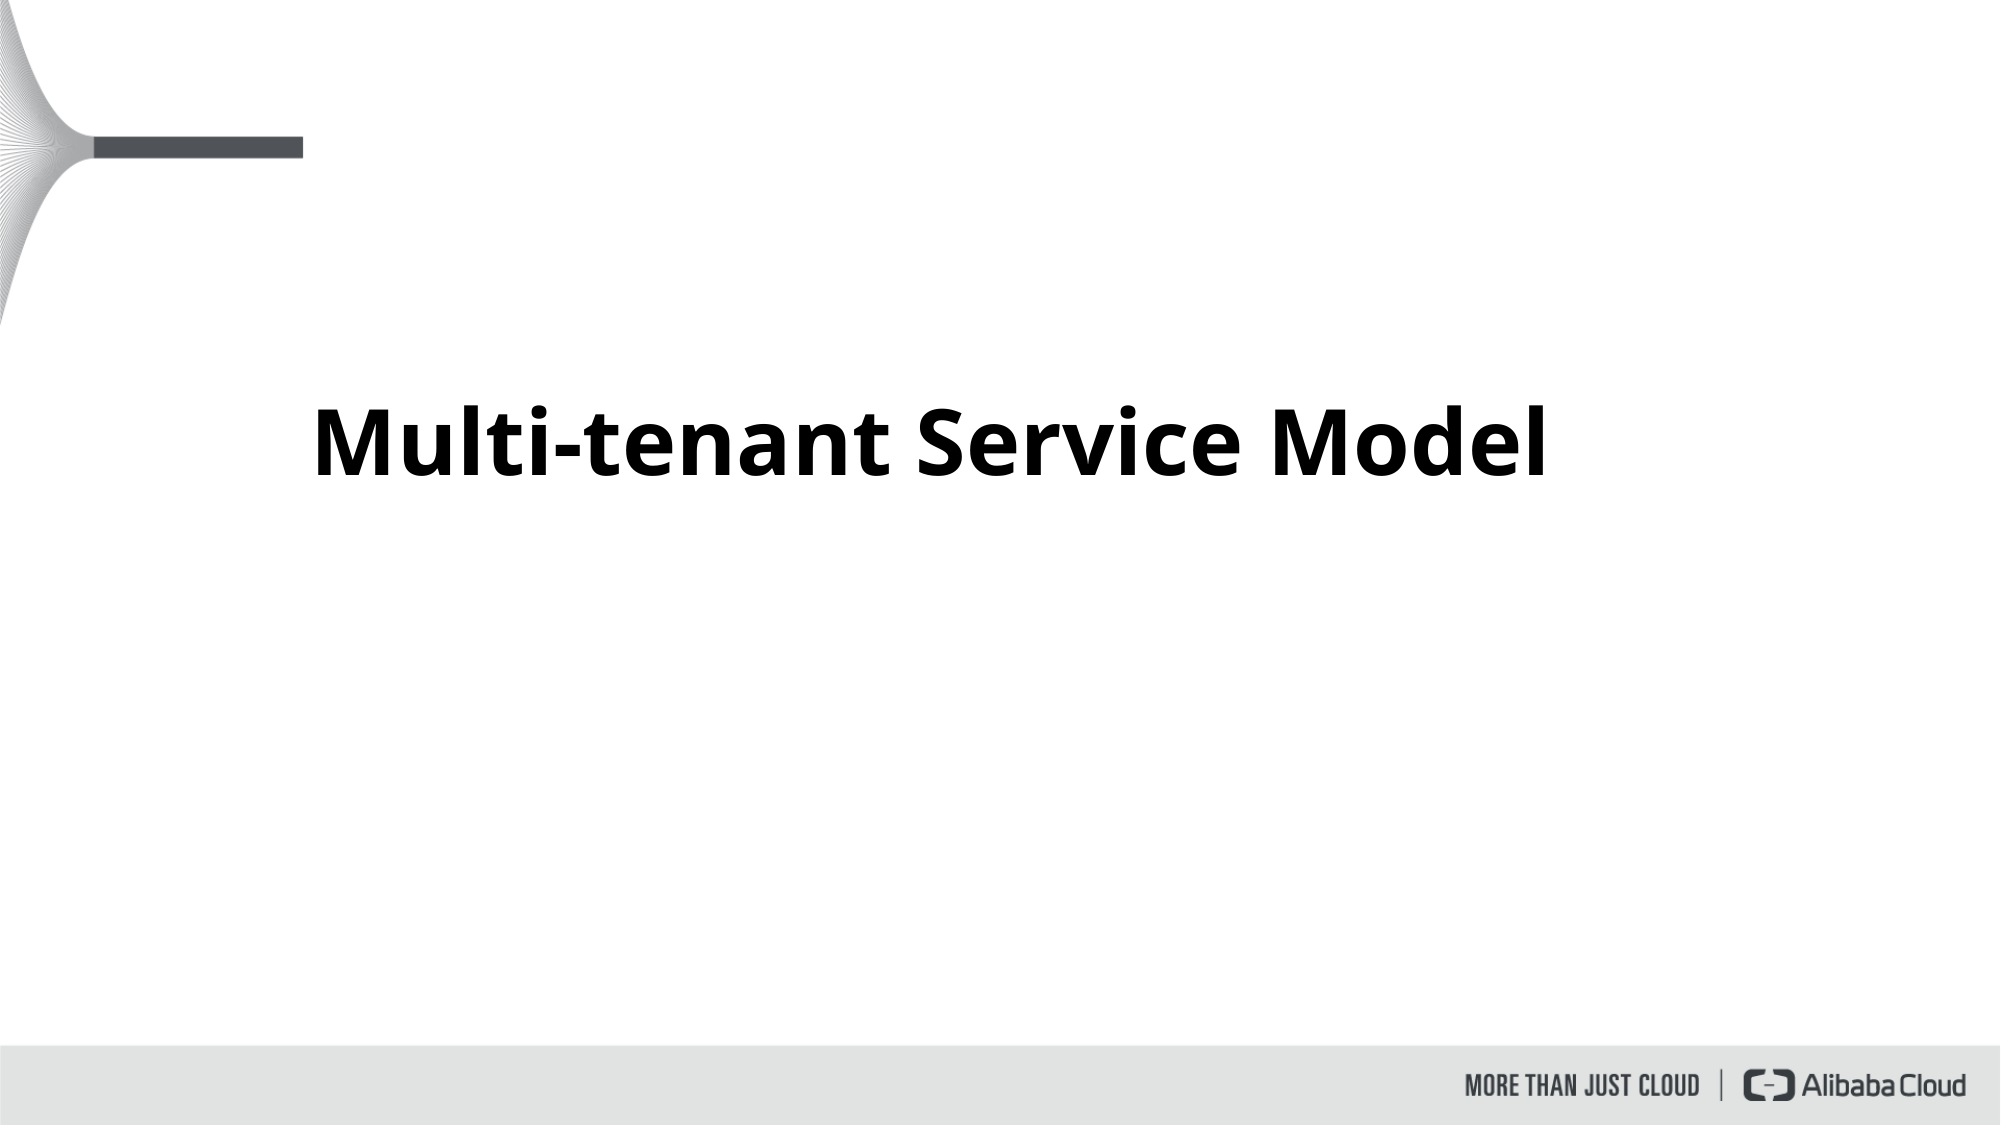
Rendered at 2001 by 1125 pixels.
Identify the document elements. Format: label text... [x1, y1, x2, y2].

list Multi-tenant Service Model [295, 388, 1705, 737]
picture [0, 0, 2001, 1125]
